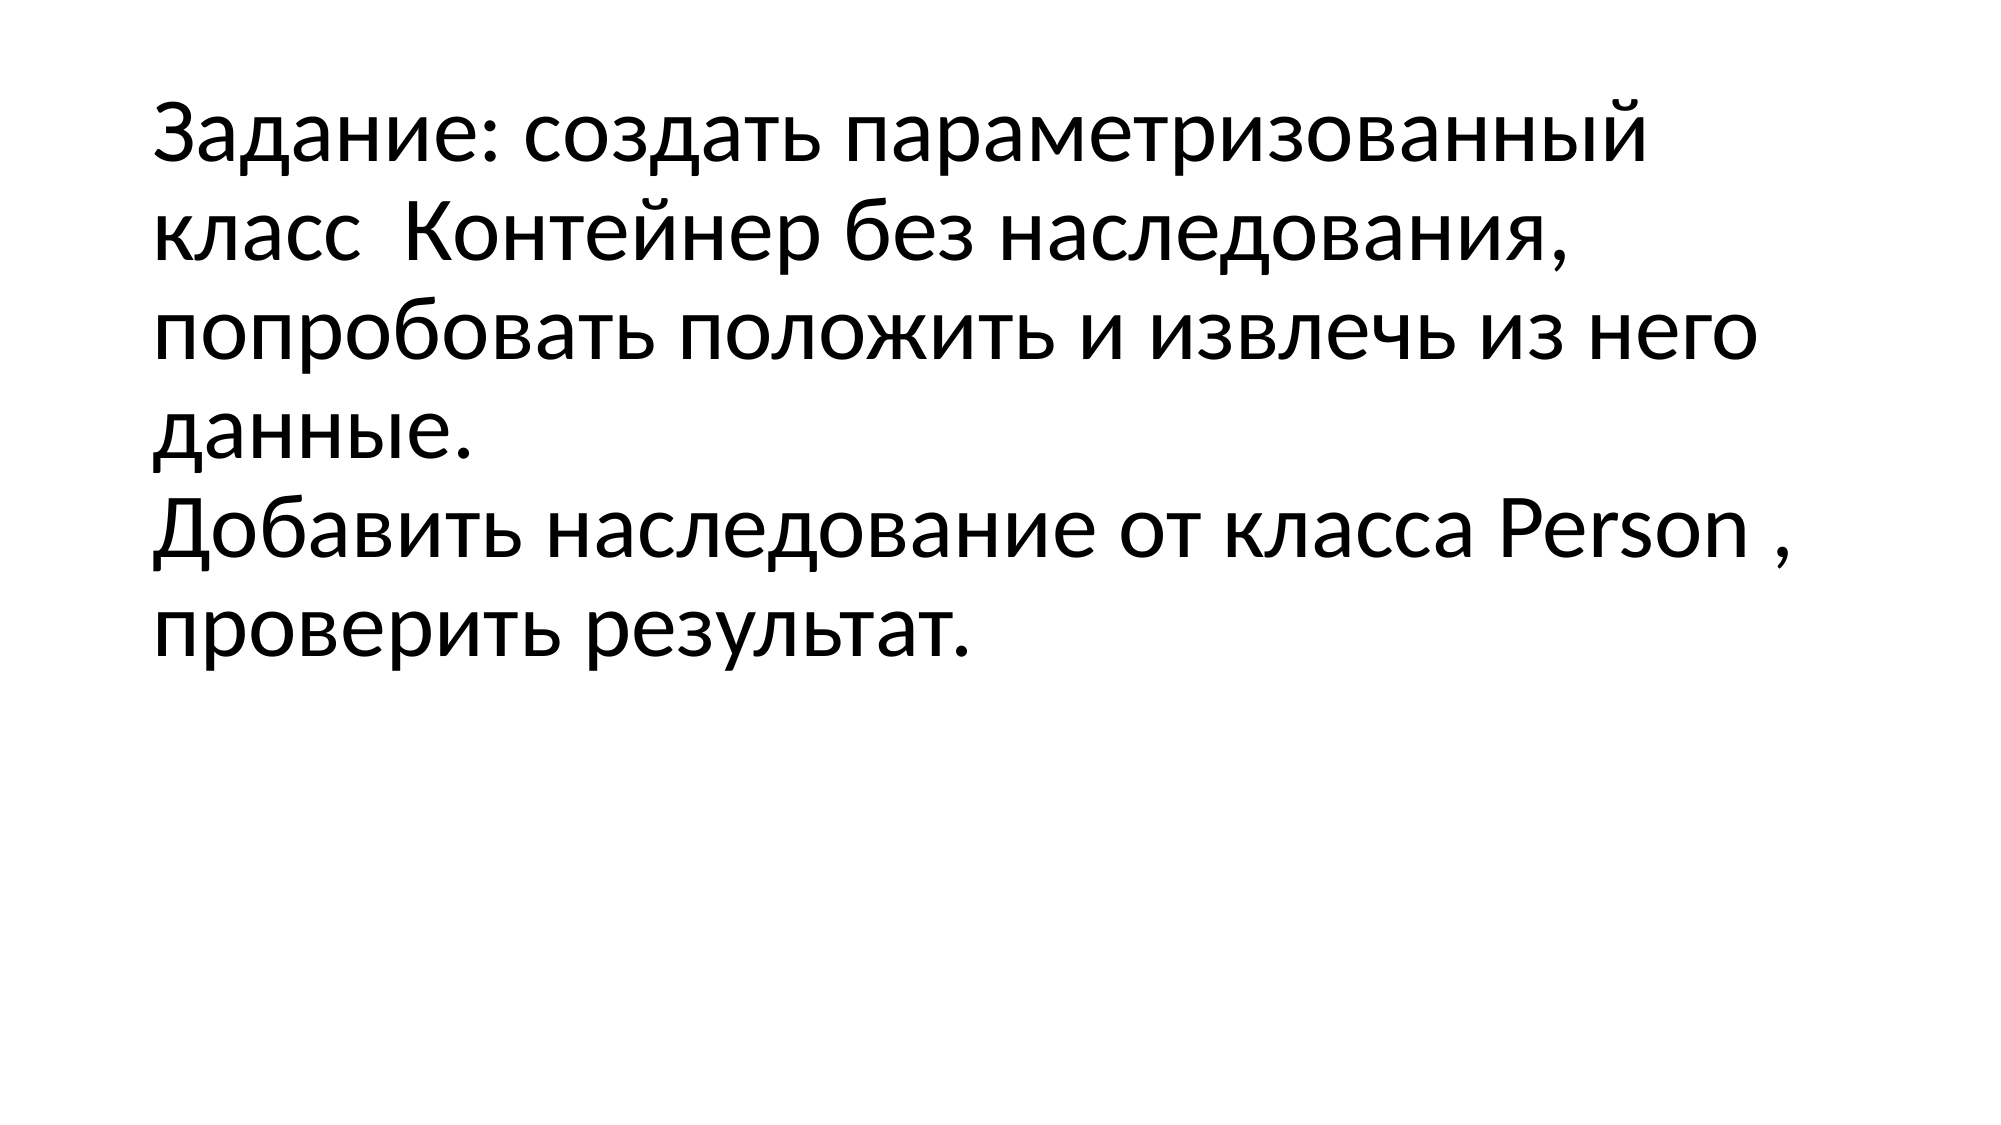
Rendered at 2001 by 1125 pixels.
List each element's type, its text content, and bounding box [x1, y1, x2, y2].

title Задание: создать параметризованный класс Контейнер без наследования, попробовать положить и извлечь из него данные. Добавить наследование от классa Person , проверить результат. [137, 59, 1863, 699]
